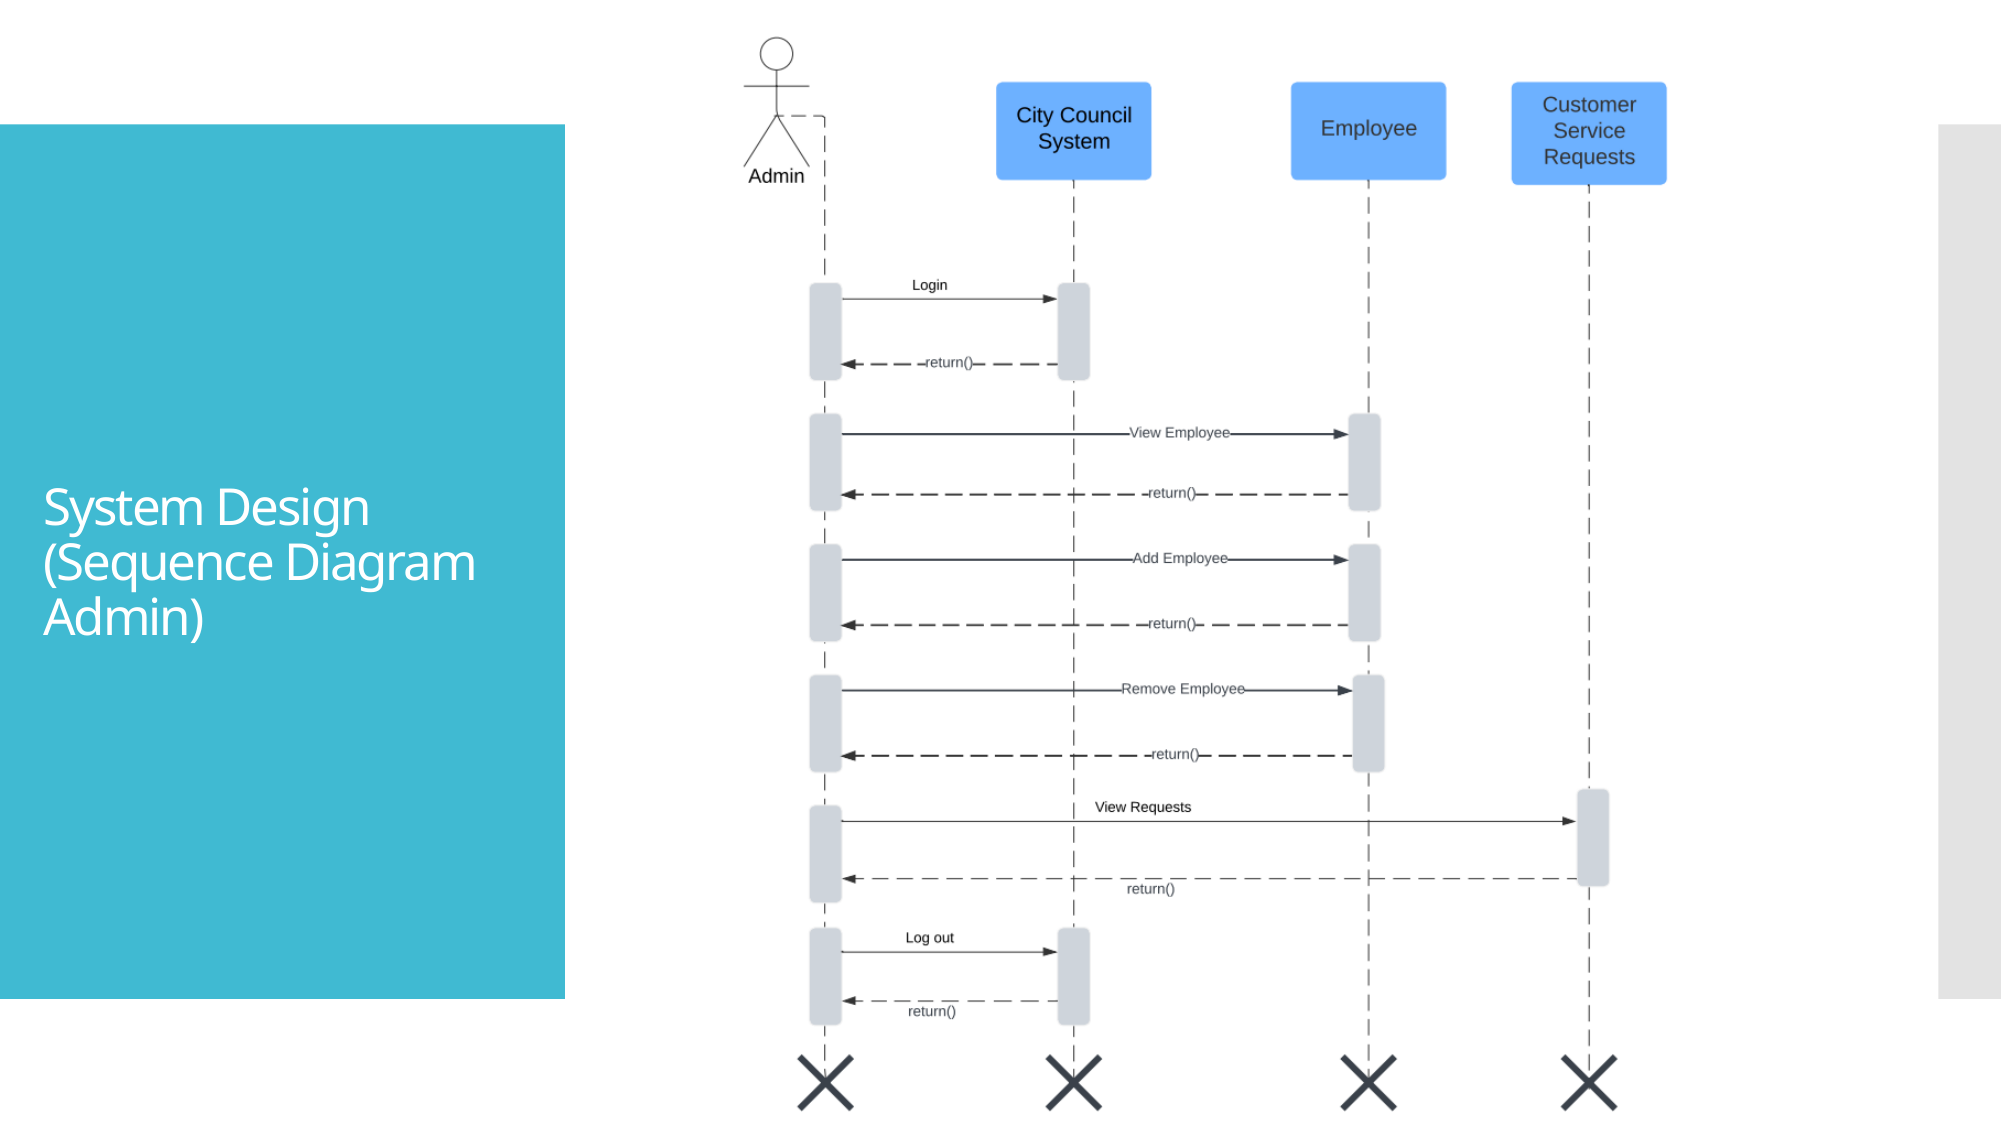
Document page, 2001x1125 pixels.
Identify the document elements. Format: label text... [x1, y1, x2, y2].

picture [714, 0, 1676, 1125]
title System Design (Sequence Diagram Admin) [28, 470, 542, 655]
